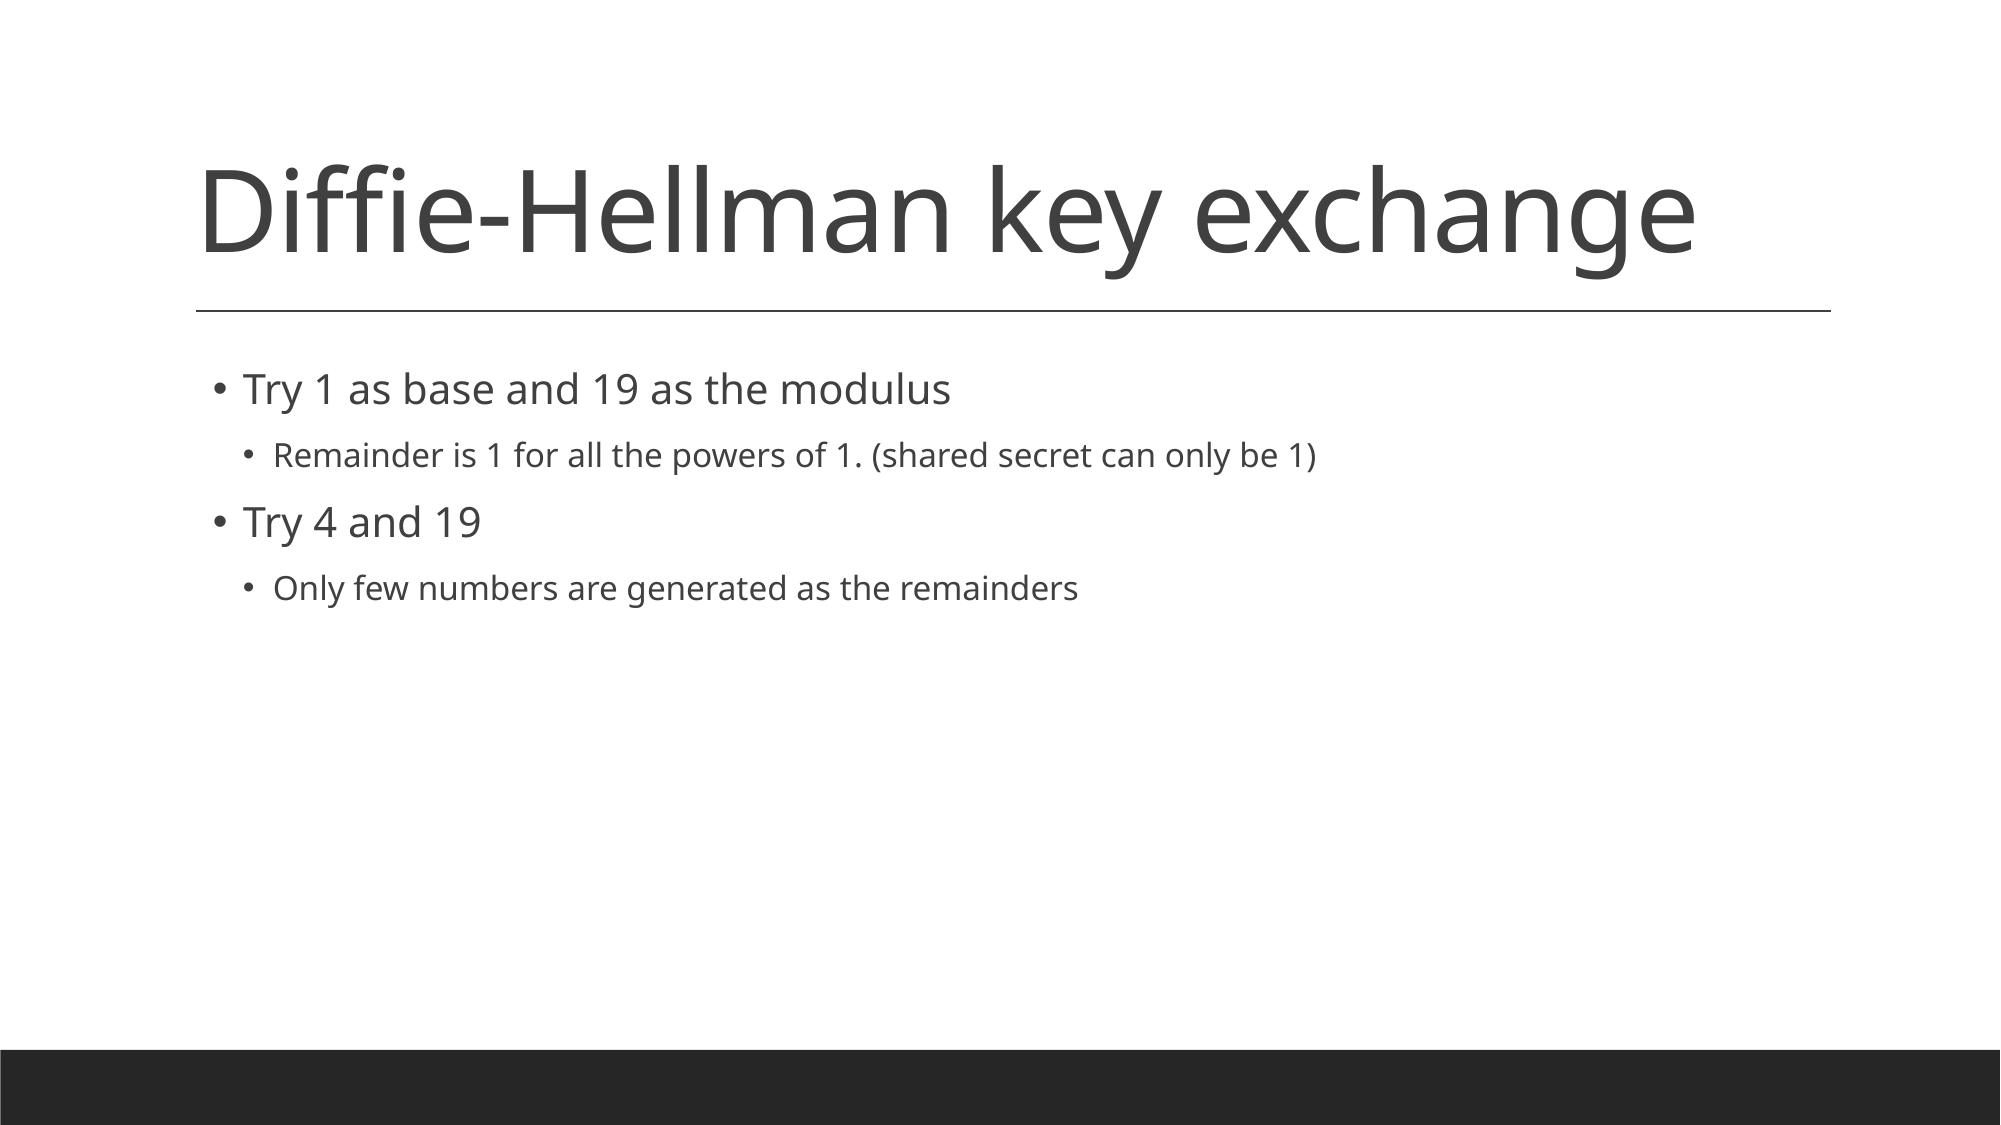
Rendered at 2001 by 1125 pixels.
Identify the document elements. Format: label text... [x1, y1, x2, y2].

title Diffie-Hellman key exchange [180, 47, 1830, 285]
list Try 1 as base and 19 as the modulus Remainder is 1 for all the powers of 1. (shared secret can only be 1) Try 4 and 19 Only few numbers are generated as the remainders [180, 345, 1830, 963]
